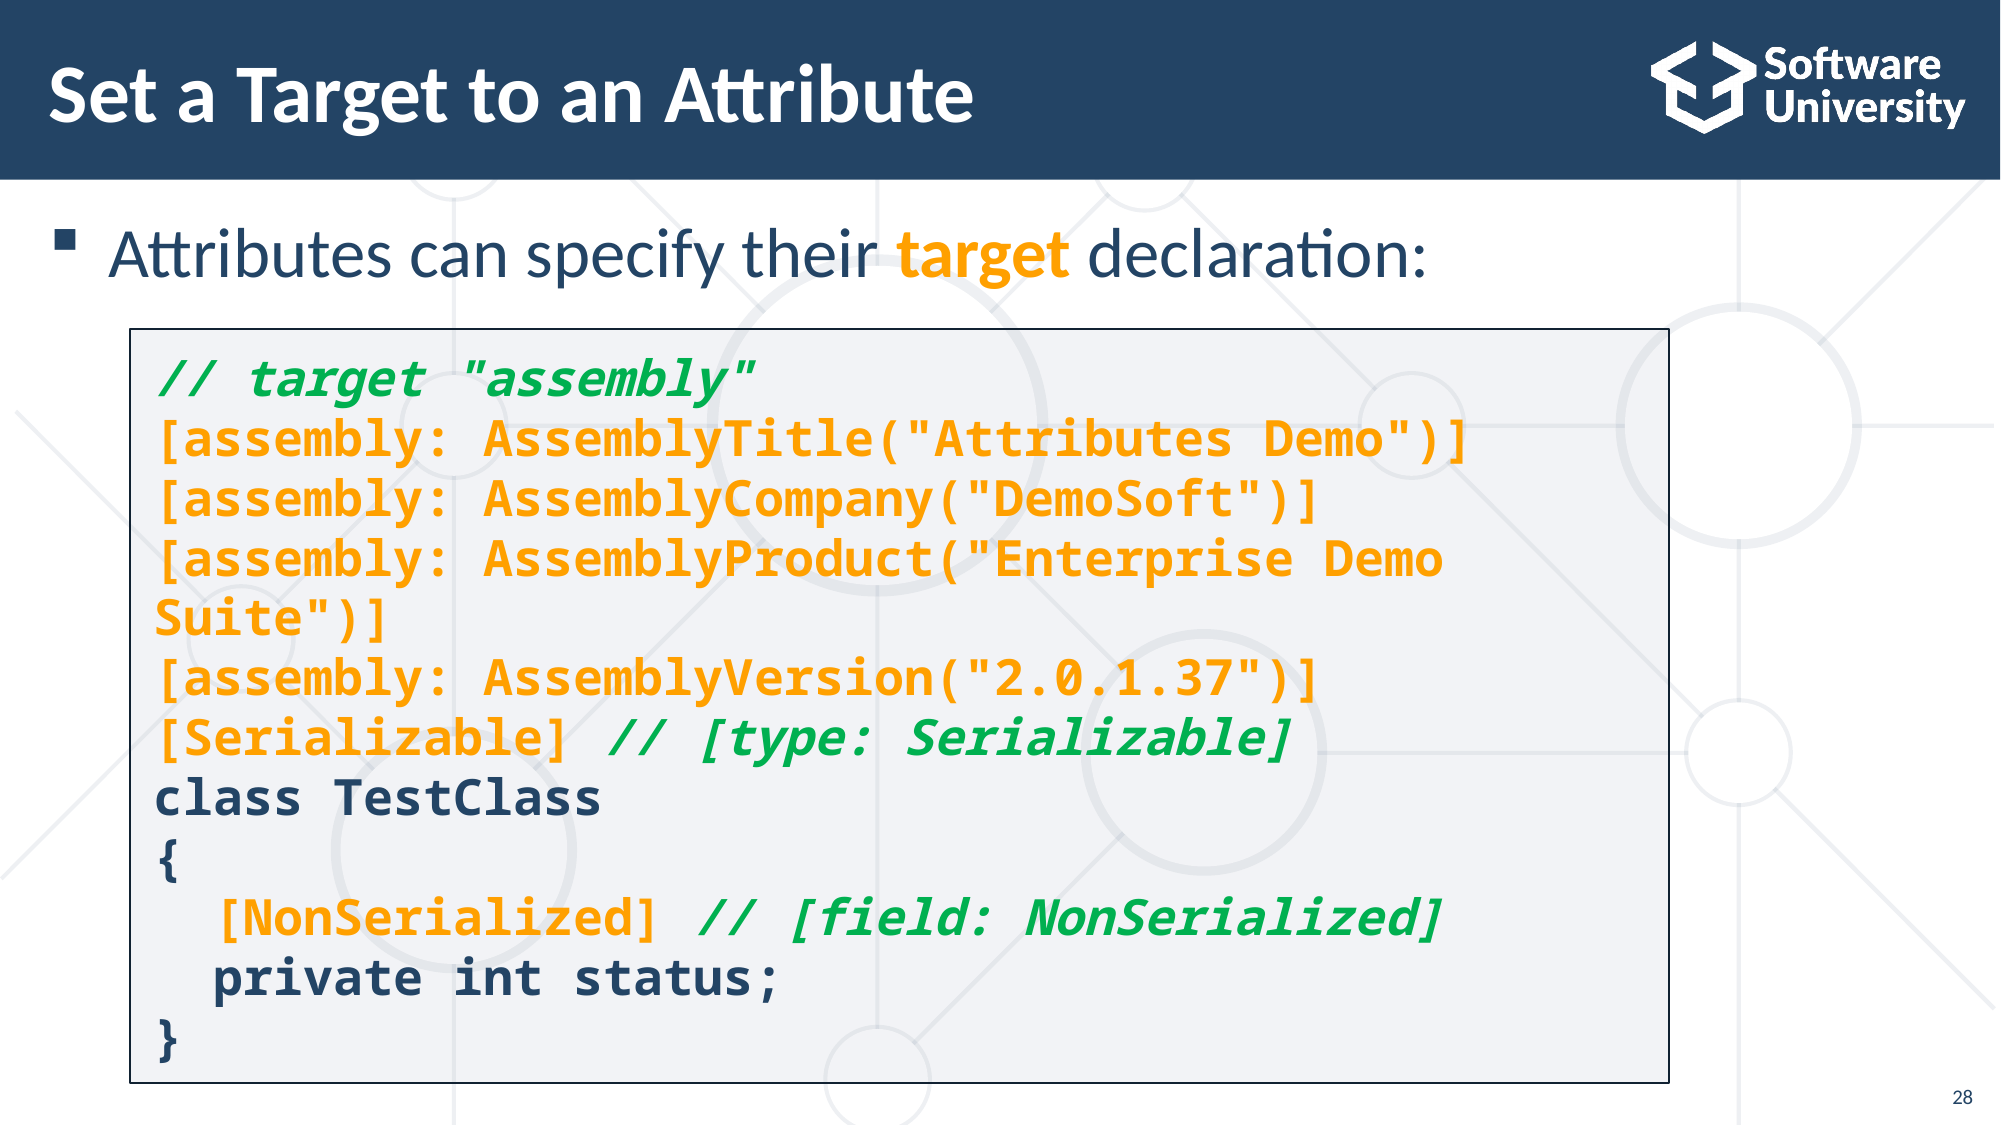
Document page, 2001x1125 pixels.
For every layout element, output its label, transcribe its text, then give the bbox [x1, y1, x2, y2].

picture [1651, 41, 1966, 134]
slide_number 28 [1927, 1067, 1989, 1117]
list Attributes can specify their target declaration: [31, 196, 1970, 1104]
text_box // target "assembly" [assembly: AssemblyTitle("Attributes Demo")] [assembly: AssemblyCompany("DemoSoft")] [assembly: AssemblyProduct("Enterprise Demo Suite")] [assembly: AssemblyVersion("2.0.1.37")] [Serializable] // [type: Serializable] class TestClass { [NonSerialized] // [field: NonSerialized] private int status; } [130, 328, 1669, 1083]
title Set a Target to an Attribute [31, 16, 1625, 162]
